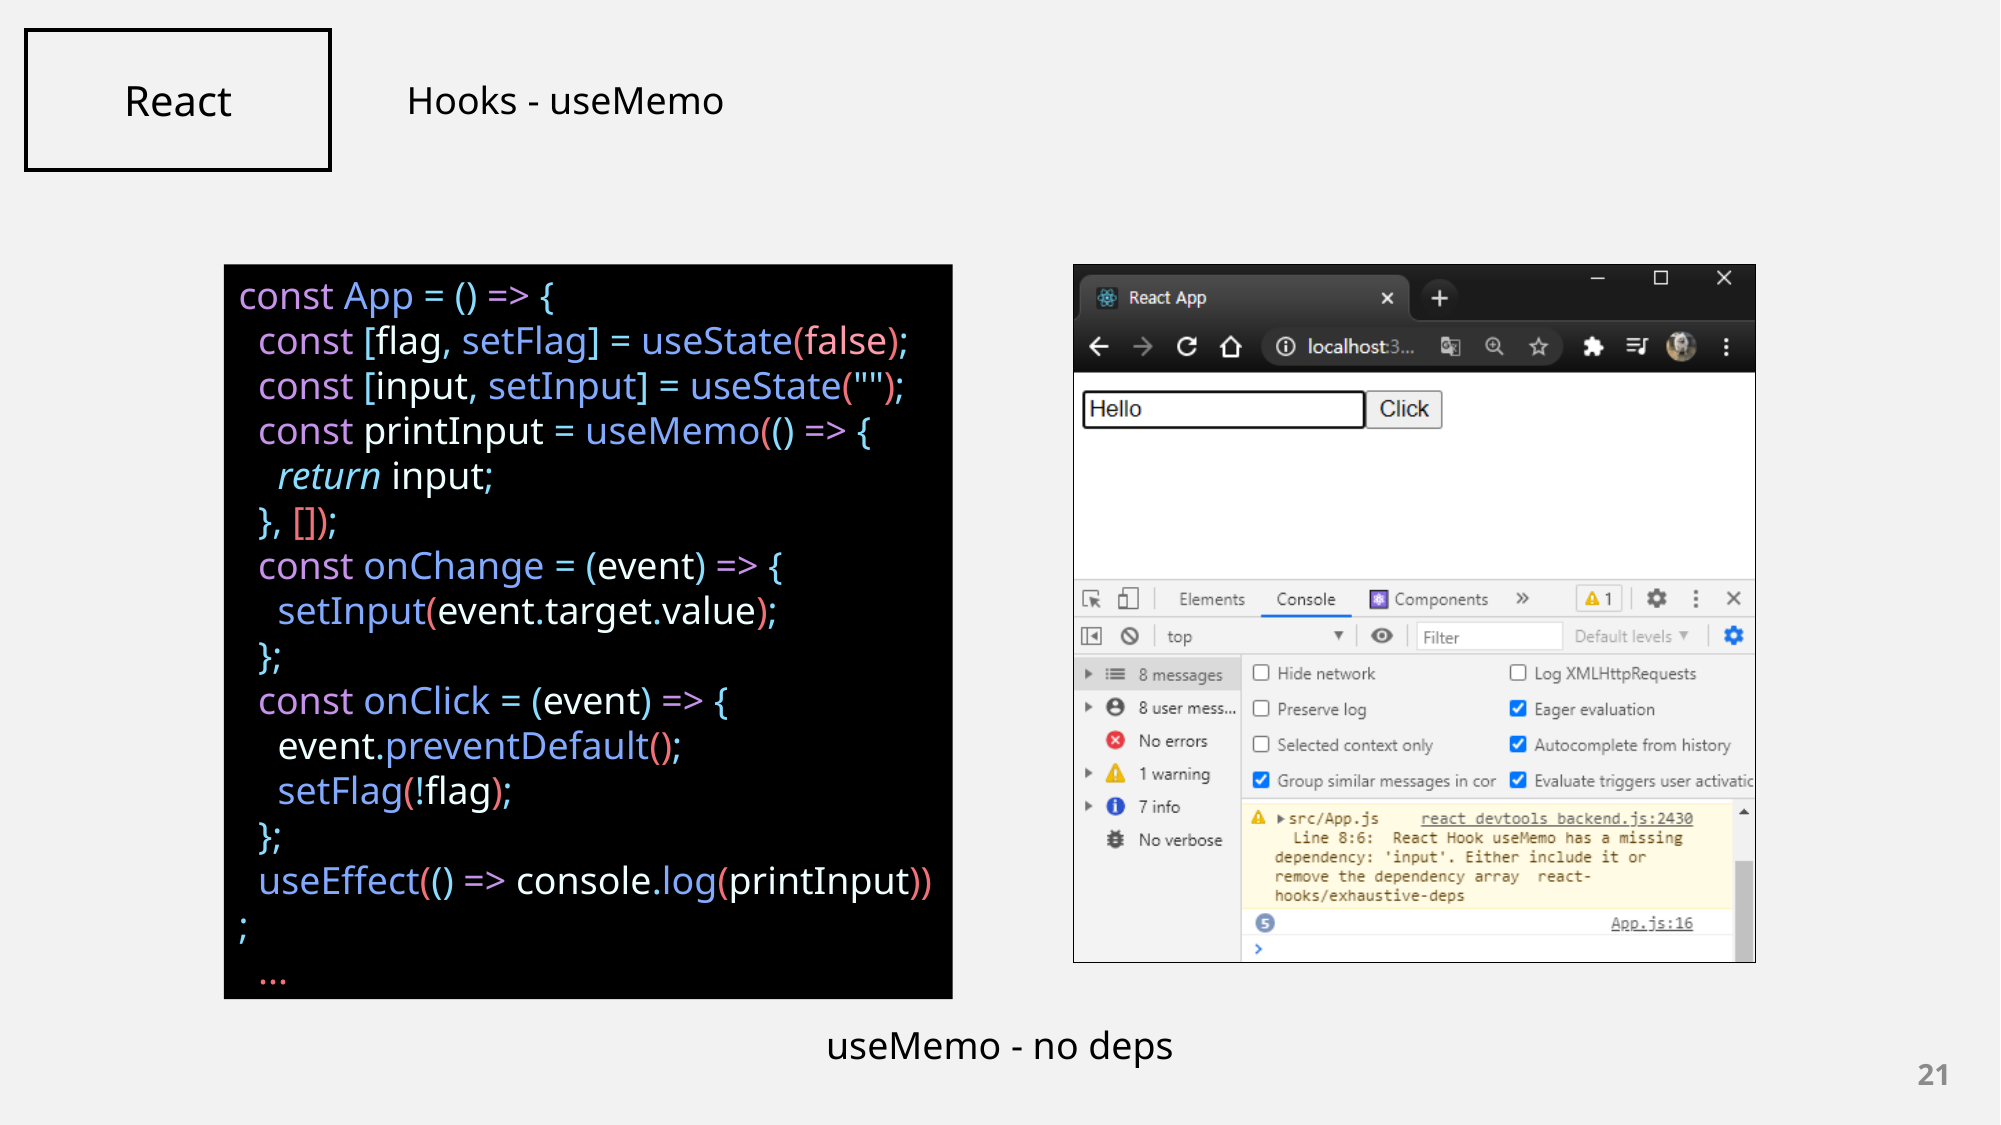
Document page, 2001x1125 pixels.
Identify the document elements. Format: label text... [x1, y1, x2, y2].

text_box const App = () => { const [flag, setFlag] = useState(false); const [input, setInput] = useState(""); const printInput = useMemo(() => { return input; }, []); const onChange = (event) => { setInput(event.target.value); }; const onClick = (event) => { event.preventDefault(); setFlag(!flag); }; useEffect(() => console.log(printInput)); ... [223, 264, 953, 1000]
text_box Hooks - useMemo [391, 69, 938, 129]
text_box useMemo - no deps [727, 1015, 1273, 1075]
picture [1073, 264, 1756, 963]
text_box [26, 29, 330, 171]
slide_number 21 [1897, 1046, 1972, 1107]
